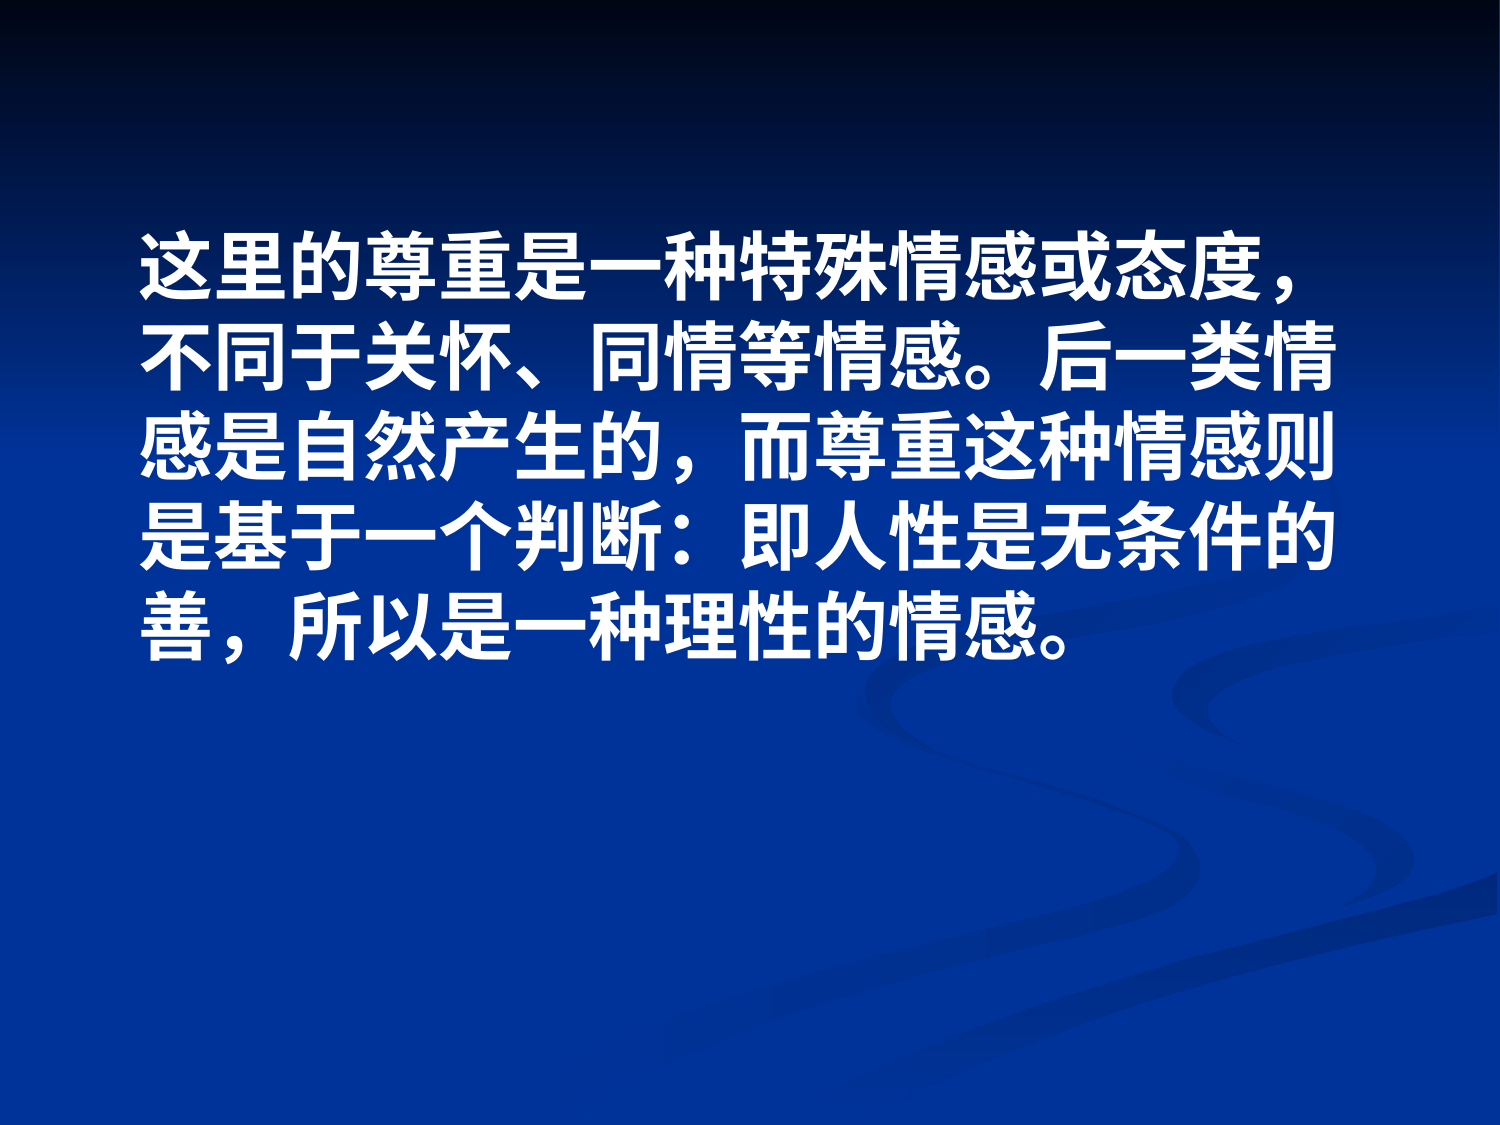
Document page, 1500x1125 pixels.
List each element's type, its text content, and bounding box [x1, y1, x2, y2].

text_box 这里的尊重是一种特殊情感或态度，不同于关怀、同情等情感。后一类情感是自然产生的，而尊重这种情感则是基于一个判断：即人性是无条件的善，所以是一种理性的情感。 [123, 42, 1387, 678]
